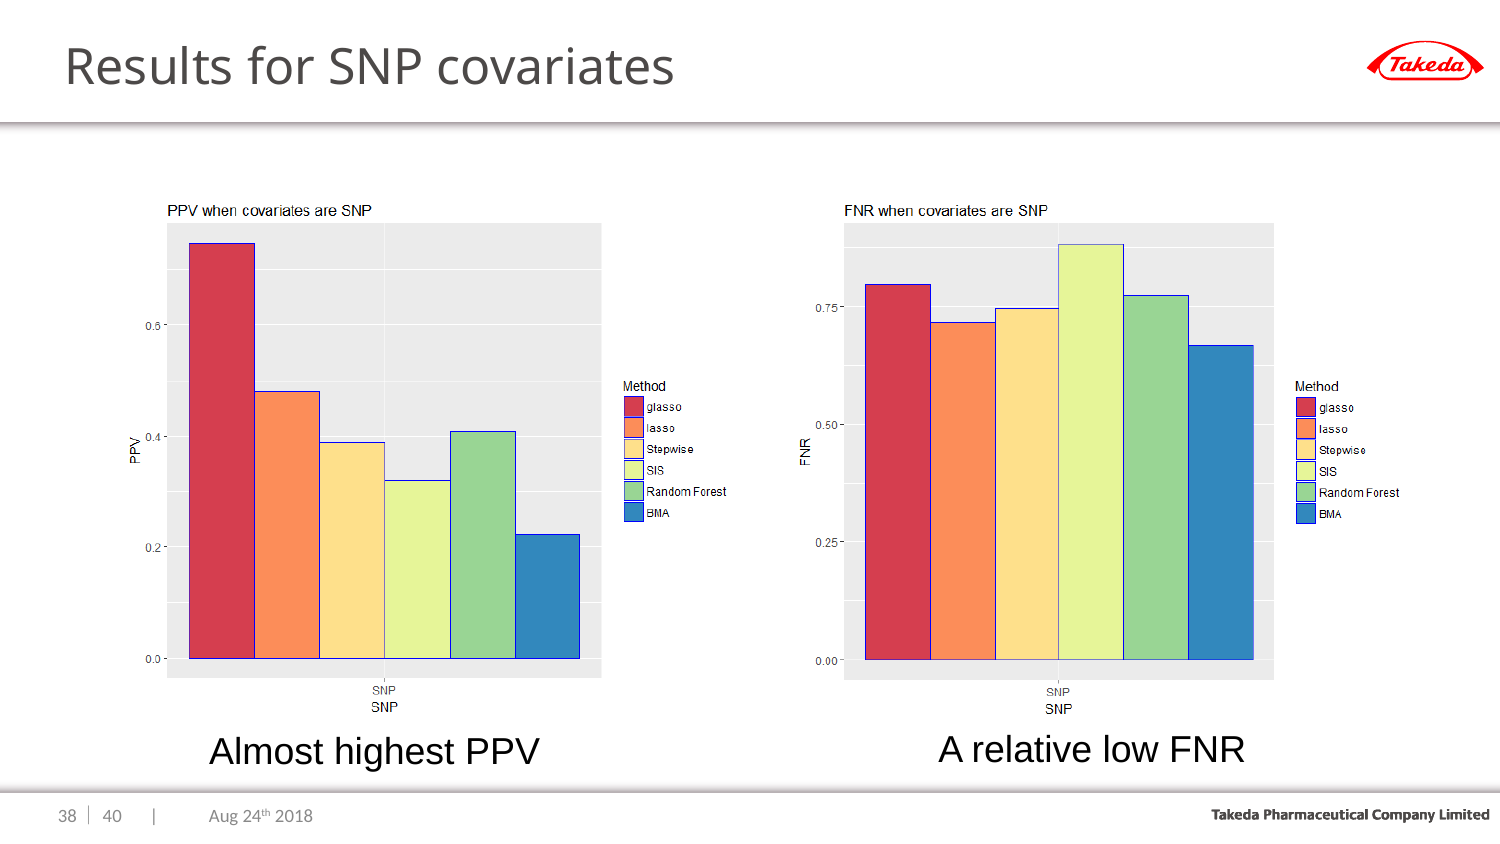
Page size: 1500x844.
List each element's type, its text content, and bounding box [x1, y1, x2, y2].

footer ｜40 | Aug 24th 2018 [79, 802, 836, 827]
text_box Almost highest PPV [194, 727, 556, 780]
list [121, 196, 739, 718]
title Results for SNP covariates [64, 21, 1353, 108]
slide_number 37 [4, 802, 77, 827]
text_box A relative low FNR [923, 728, 1262, 777]
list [791, 196, 1412, 721]
picture [0, 122, 1500, 793]
